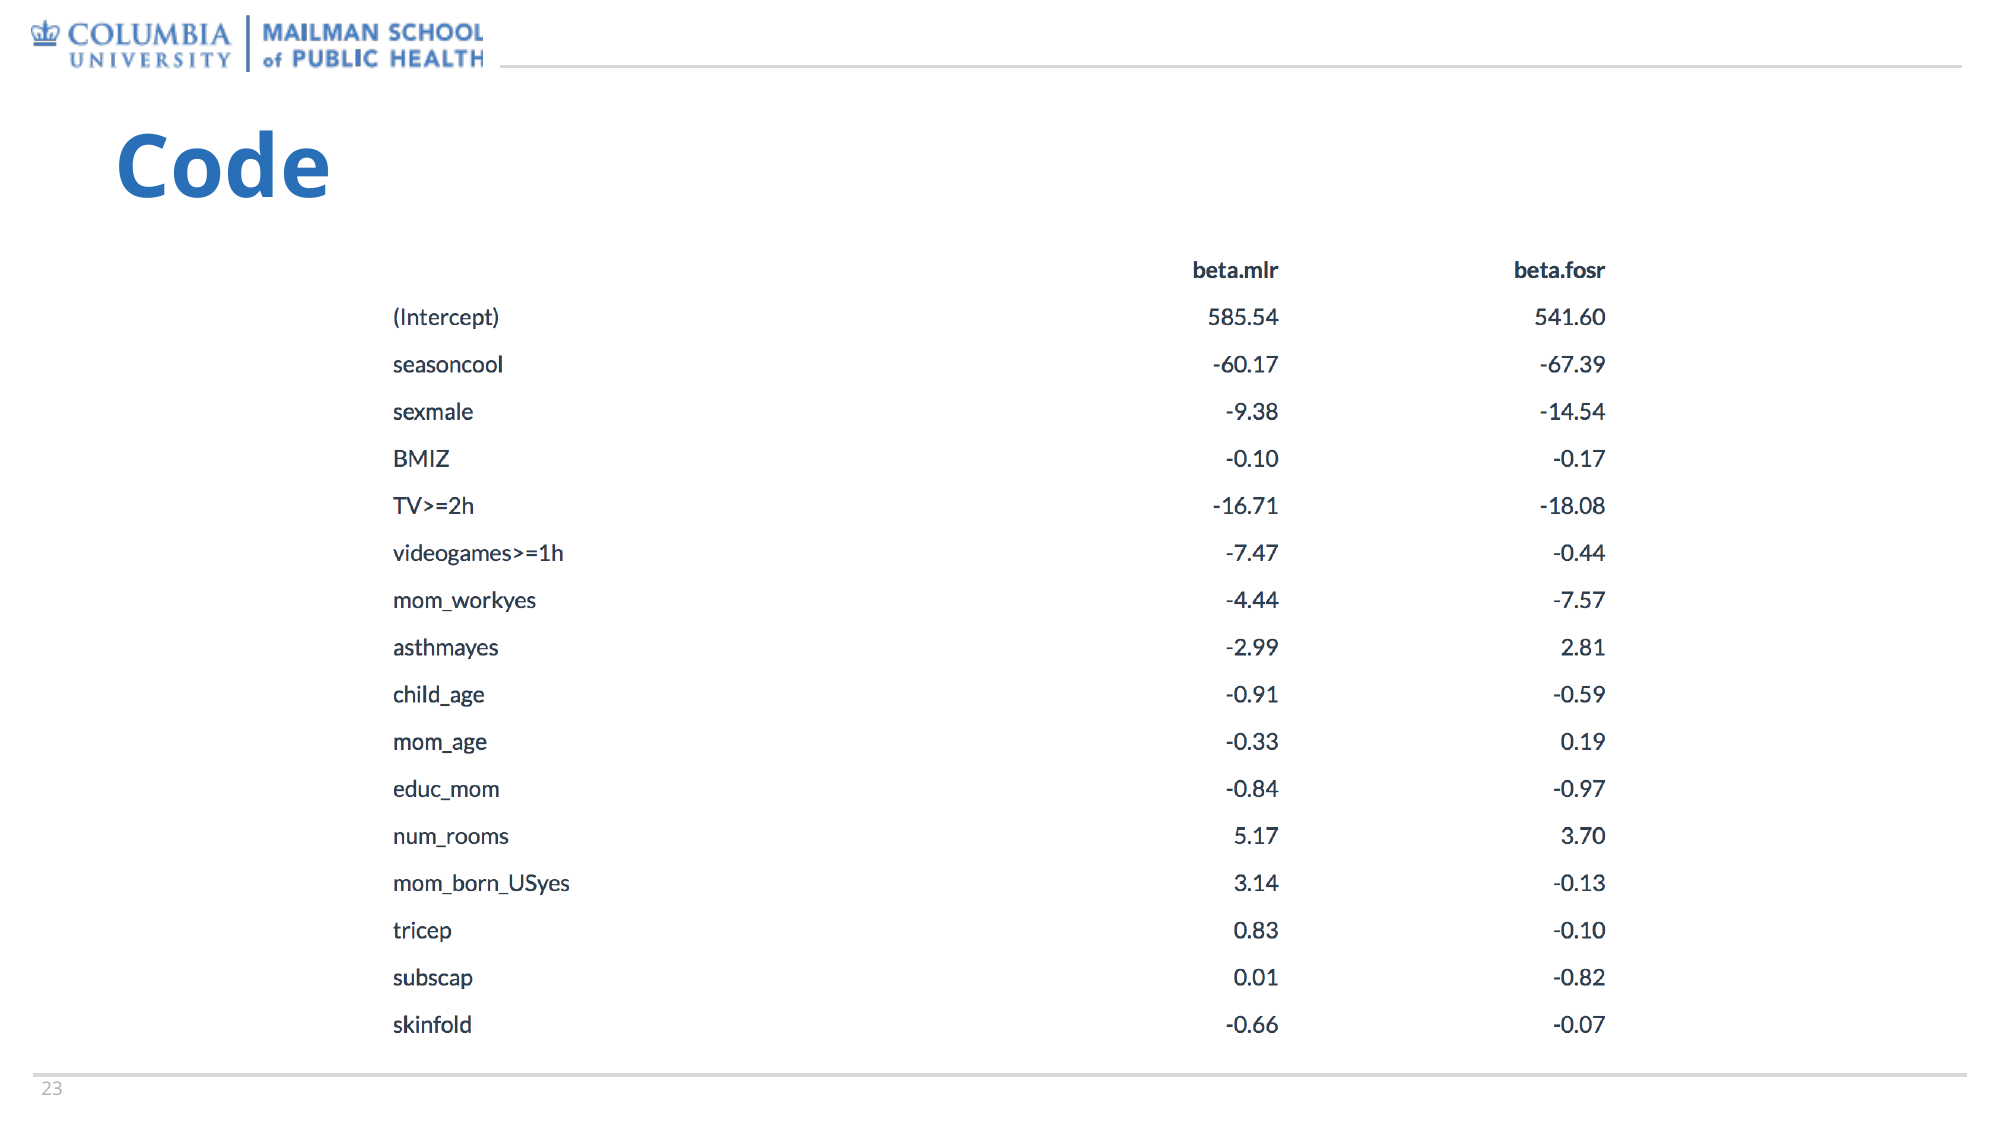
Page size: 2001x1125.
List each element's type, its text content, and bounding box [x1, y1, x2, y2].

picture [388, 257, 1612, 1043]
title Code [99, 87, 1900, 238]
